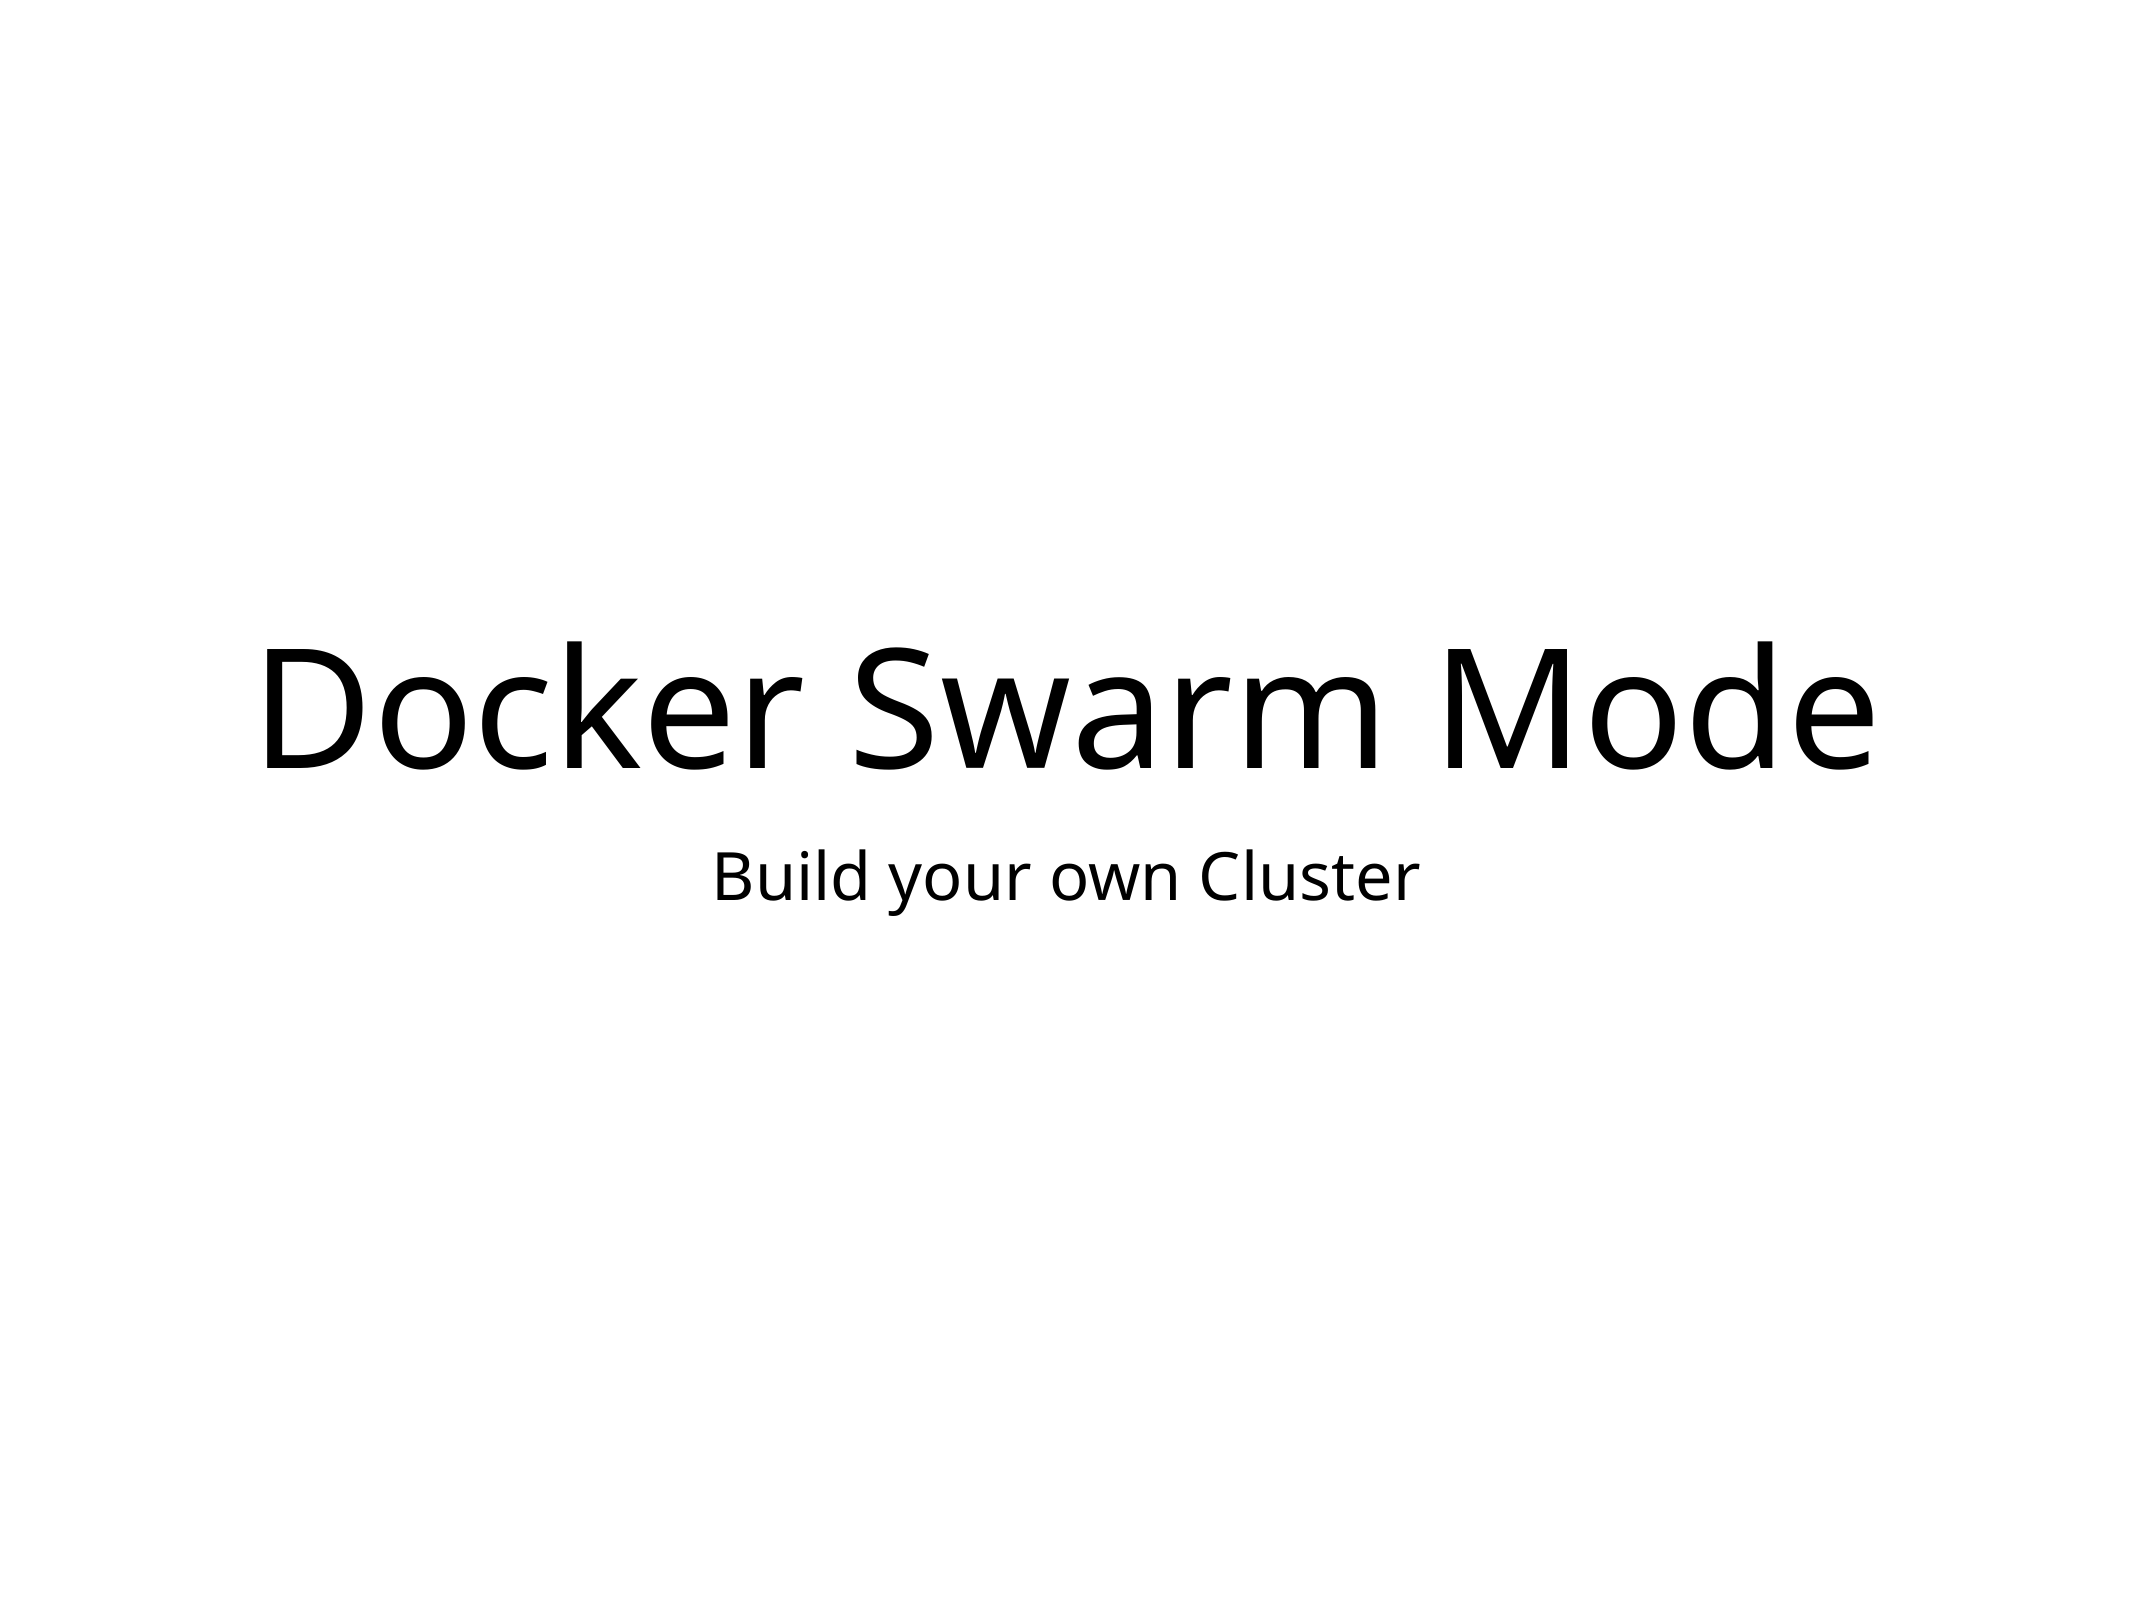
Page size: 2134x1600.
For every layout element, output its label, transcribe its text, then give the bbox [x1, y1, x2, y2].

title Docker Swarm Mode [207, 268, 1926, 811]
subtitle Build your own Cluster [207, 824, 1926, 1011]
